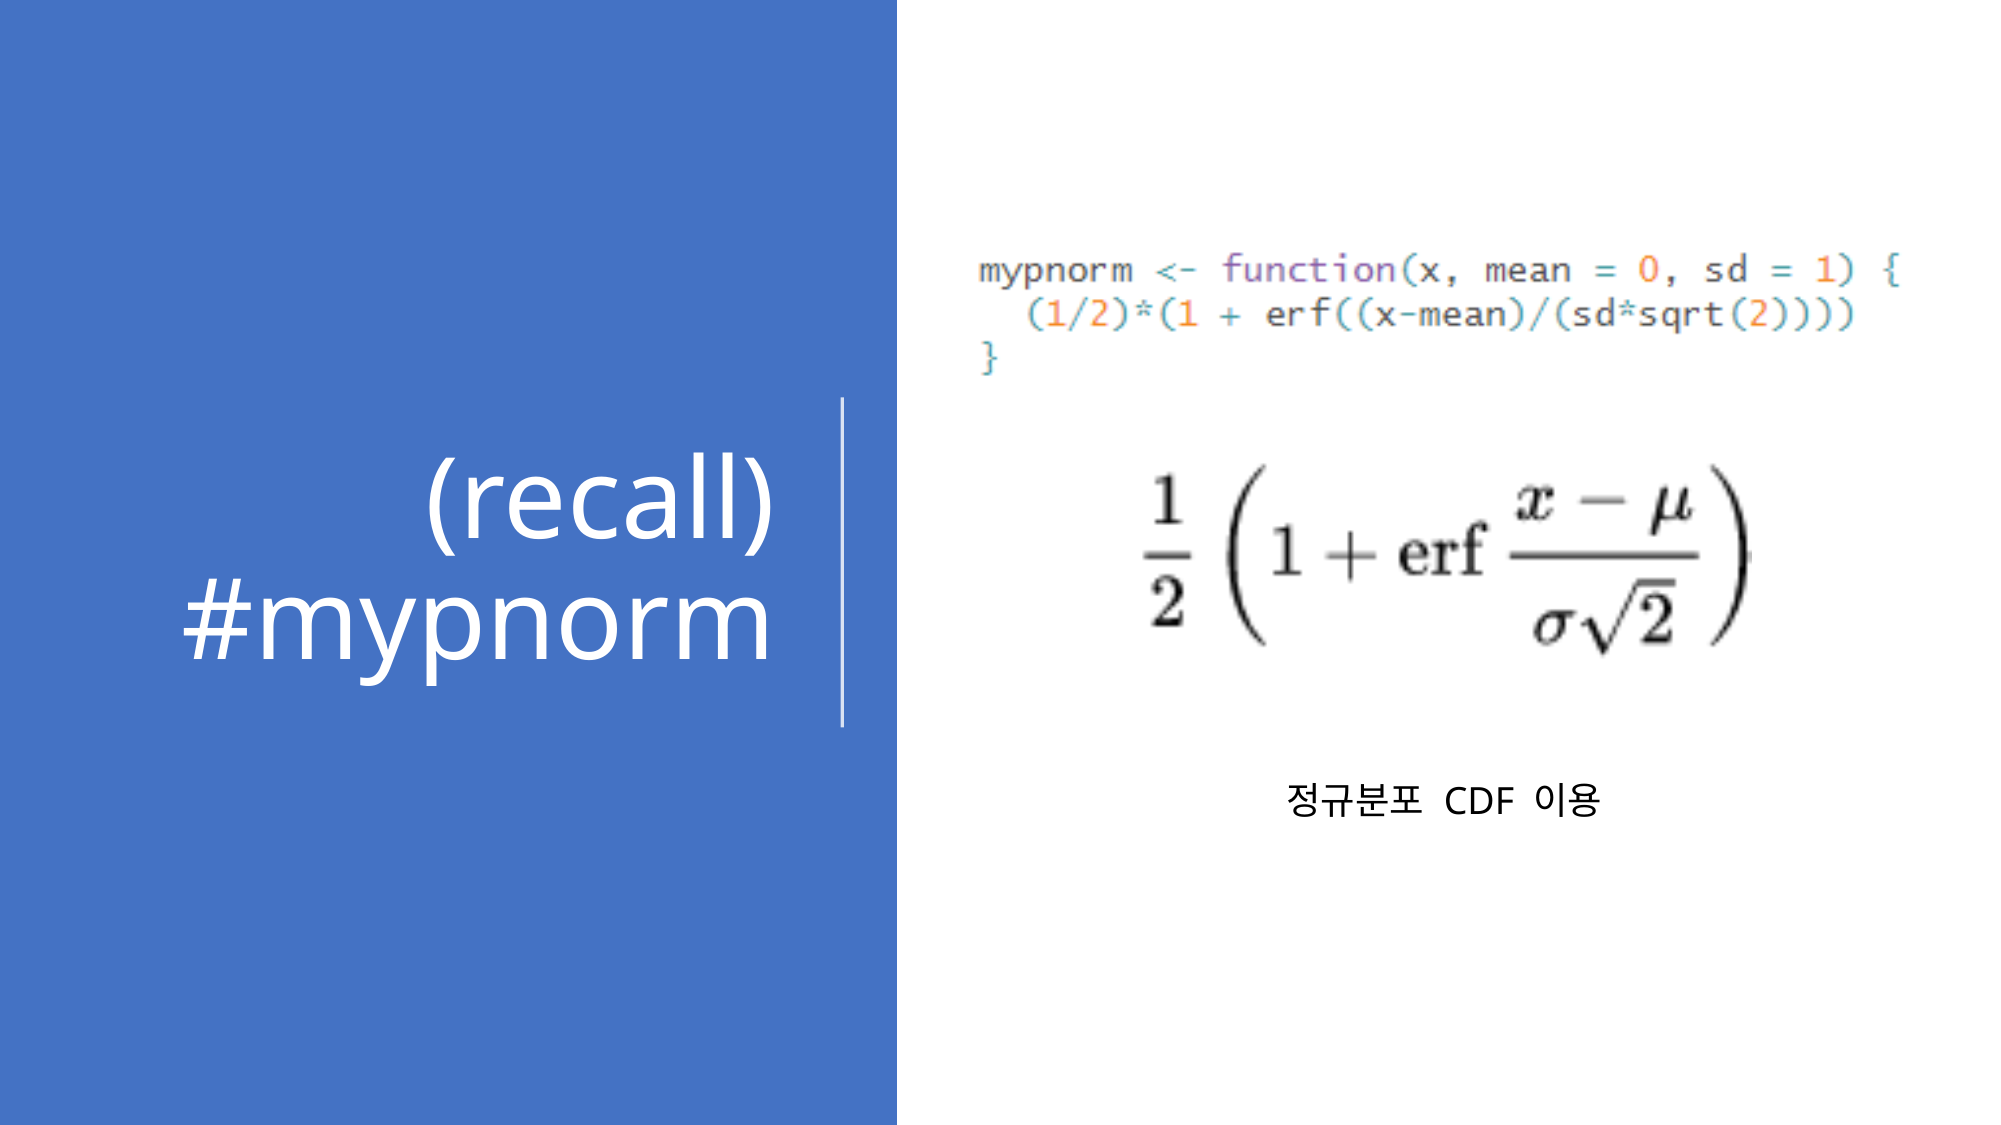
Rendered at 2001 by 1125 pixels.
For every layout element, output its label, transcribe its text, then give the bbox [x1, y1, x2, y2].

title (recall) #mypnorm [106, 104, 791, 1020]
text_box [0, 0, 898, 1125]
picture [1137, 458, 1752, 667]
text_box 정규분포 CDF 이용 [1271, 769, 1618, 830]
picture [977, 246, 1915, 389]
